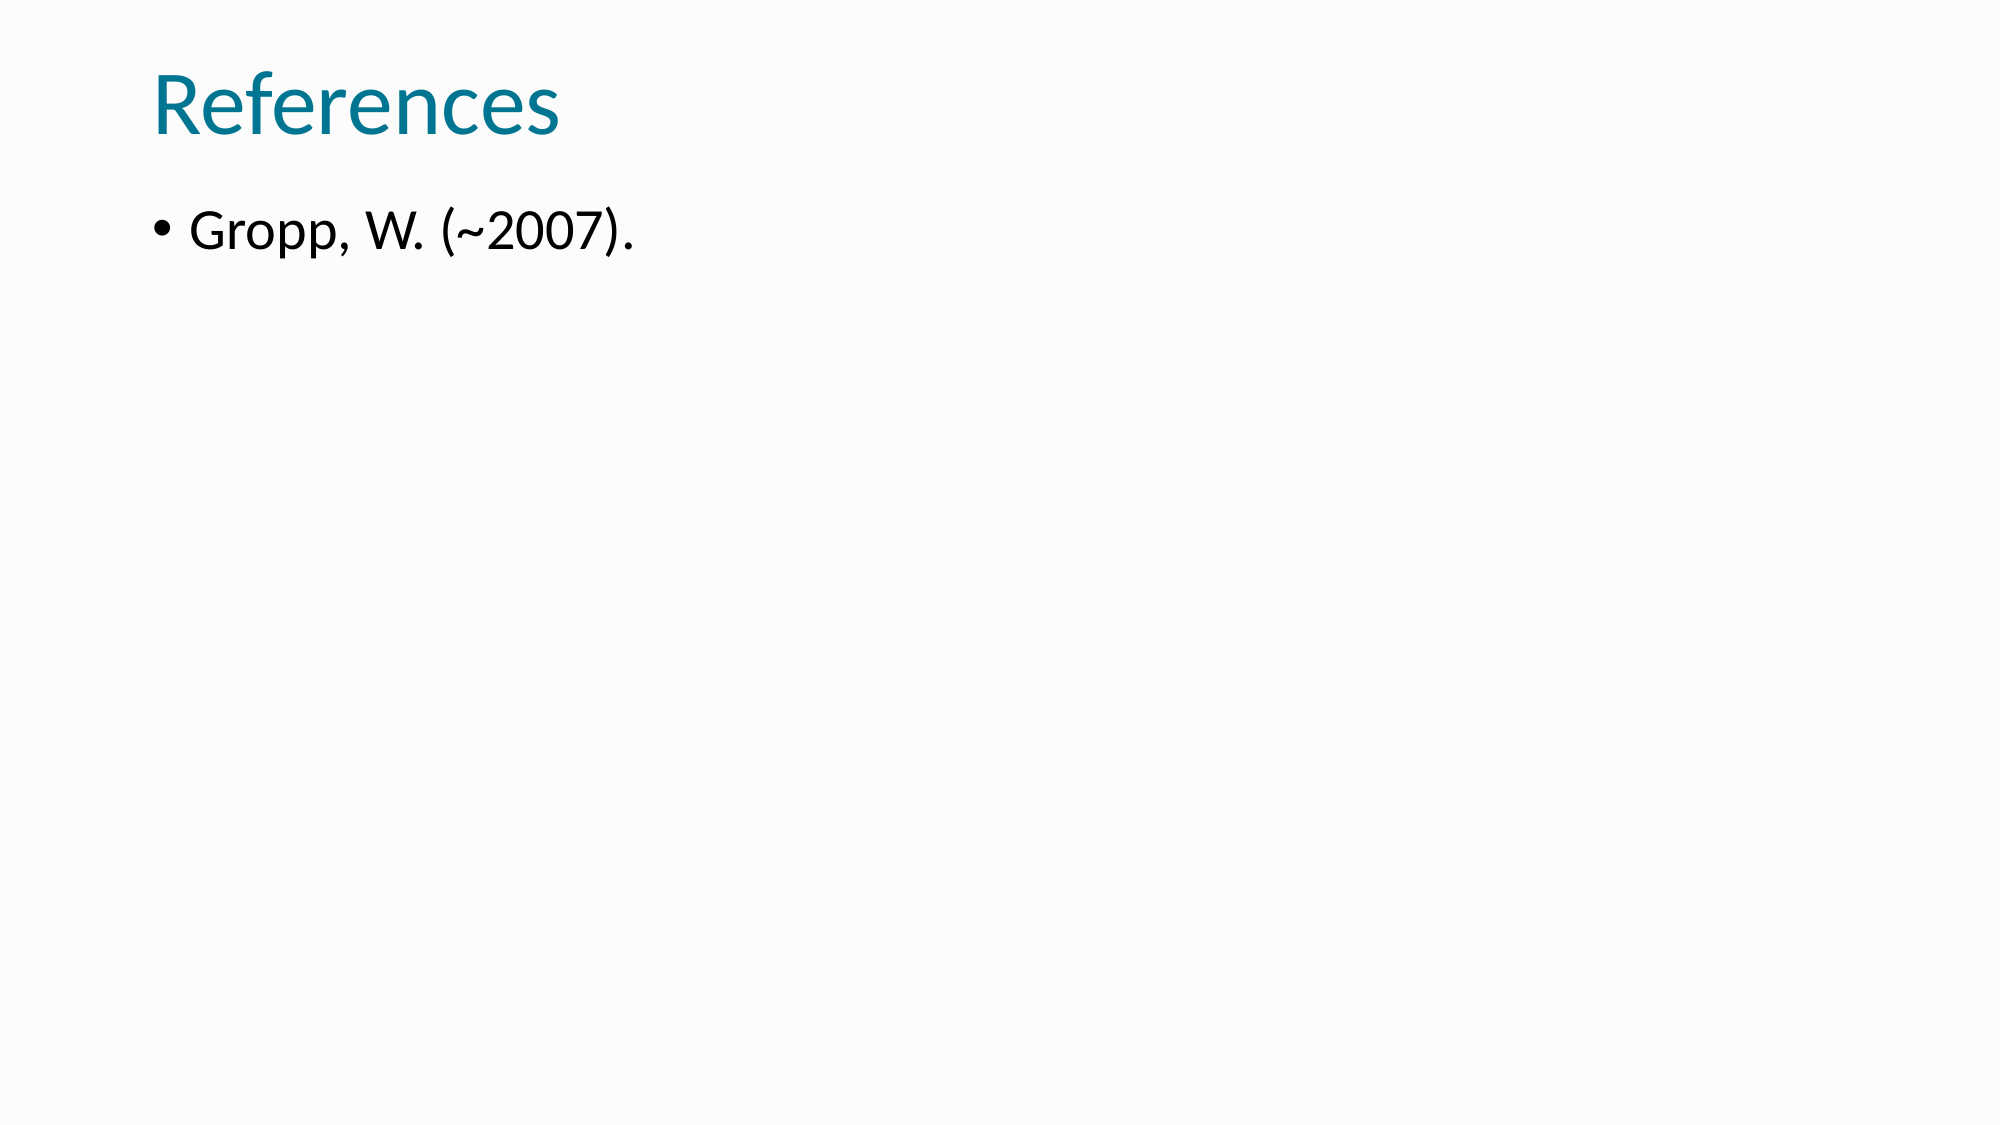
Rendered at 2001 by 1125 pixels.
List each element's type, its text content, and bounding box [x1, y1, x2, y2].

title References [137, 41, 1863, 168]
list Gropp, W. (~2007). [137, 191, 1863, 1014]
